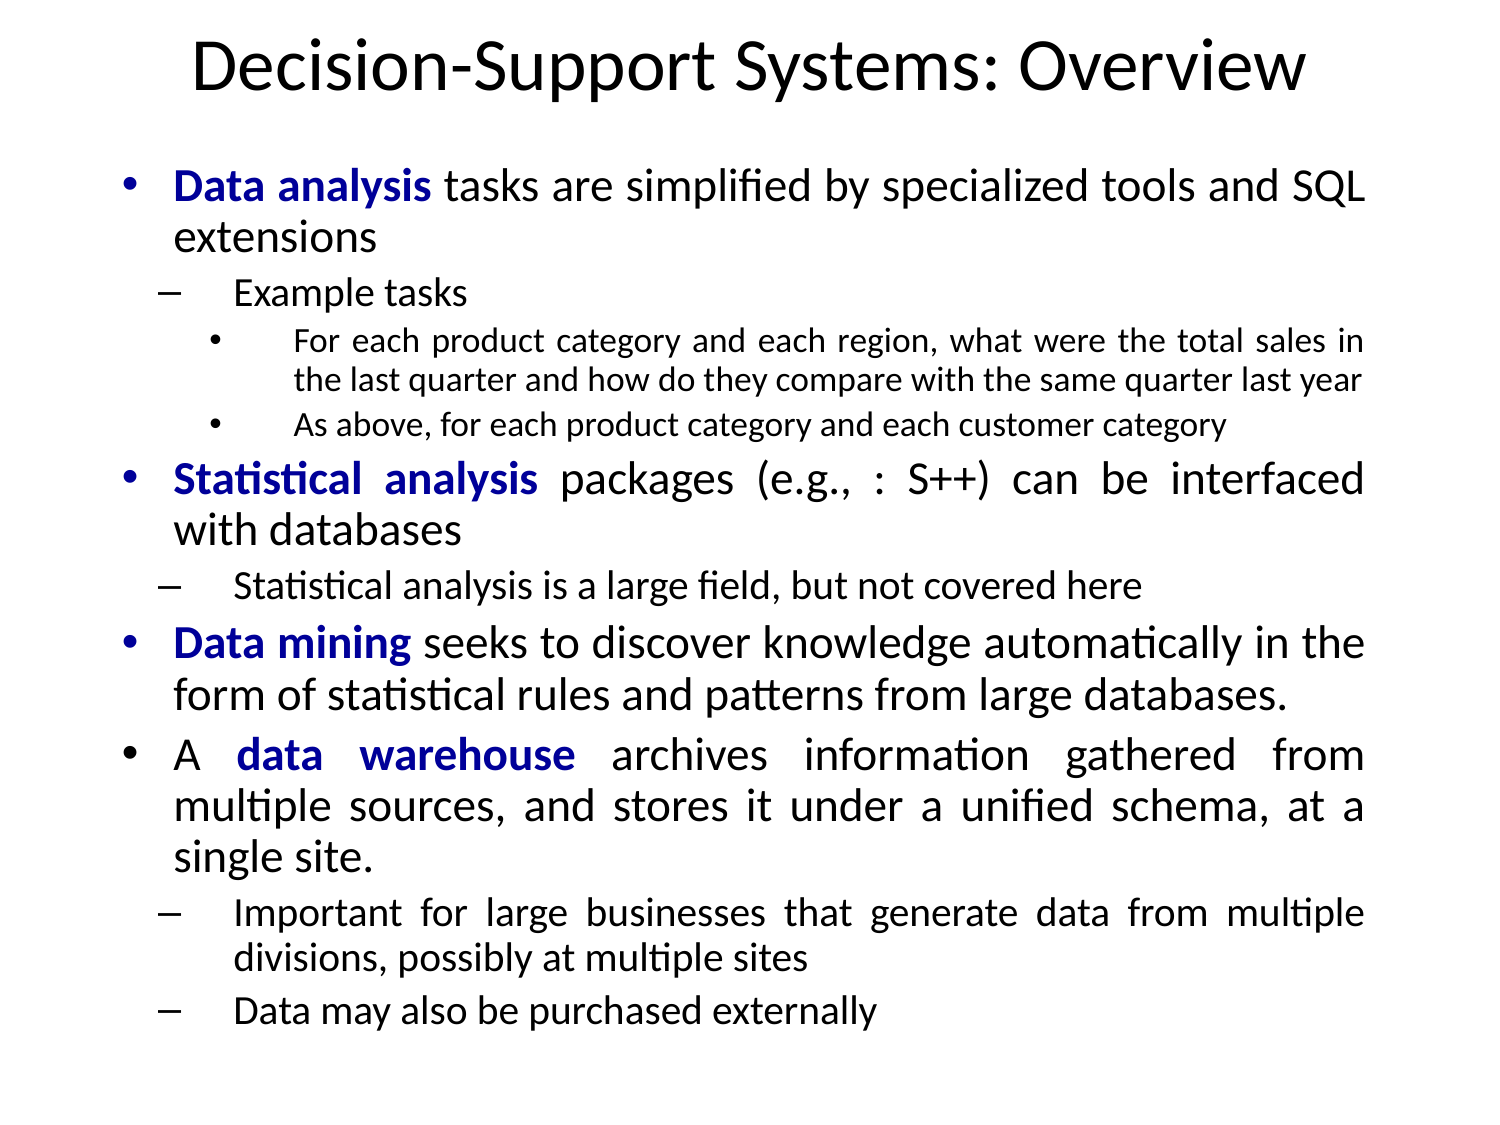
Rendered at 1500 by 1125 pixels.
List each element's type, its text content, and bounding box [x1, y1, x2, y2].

list Data analysis tasks are simplified by specialized tools and SQL extensions Example tasks For each product category and each region, what were the total sales in the last quarter and how do they compare with the same quarter last year As above, for each product category and each customer category Statistical analysis packages (e.g., : S++) can be interfaced with databases Statistical analysis is a large field, but not covered here Data mining seeks to discover knowledge automatically in the form of statistical rules and patterns from large databases. A data warehouse archives information gathered from multiple sources, and stores it under a unified schema, at a single site. Important for large businesses that generate data from multiple divisions, possibly at multiple sites Data may also be purchased externally [106, 152, 1381, 1068]
title Decision-Support Systems: Overview [0, 24, 1500, 113]
